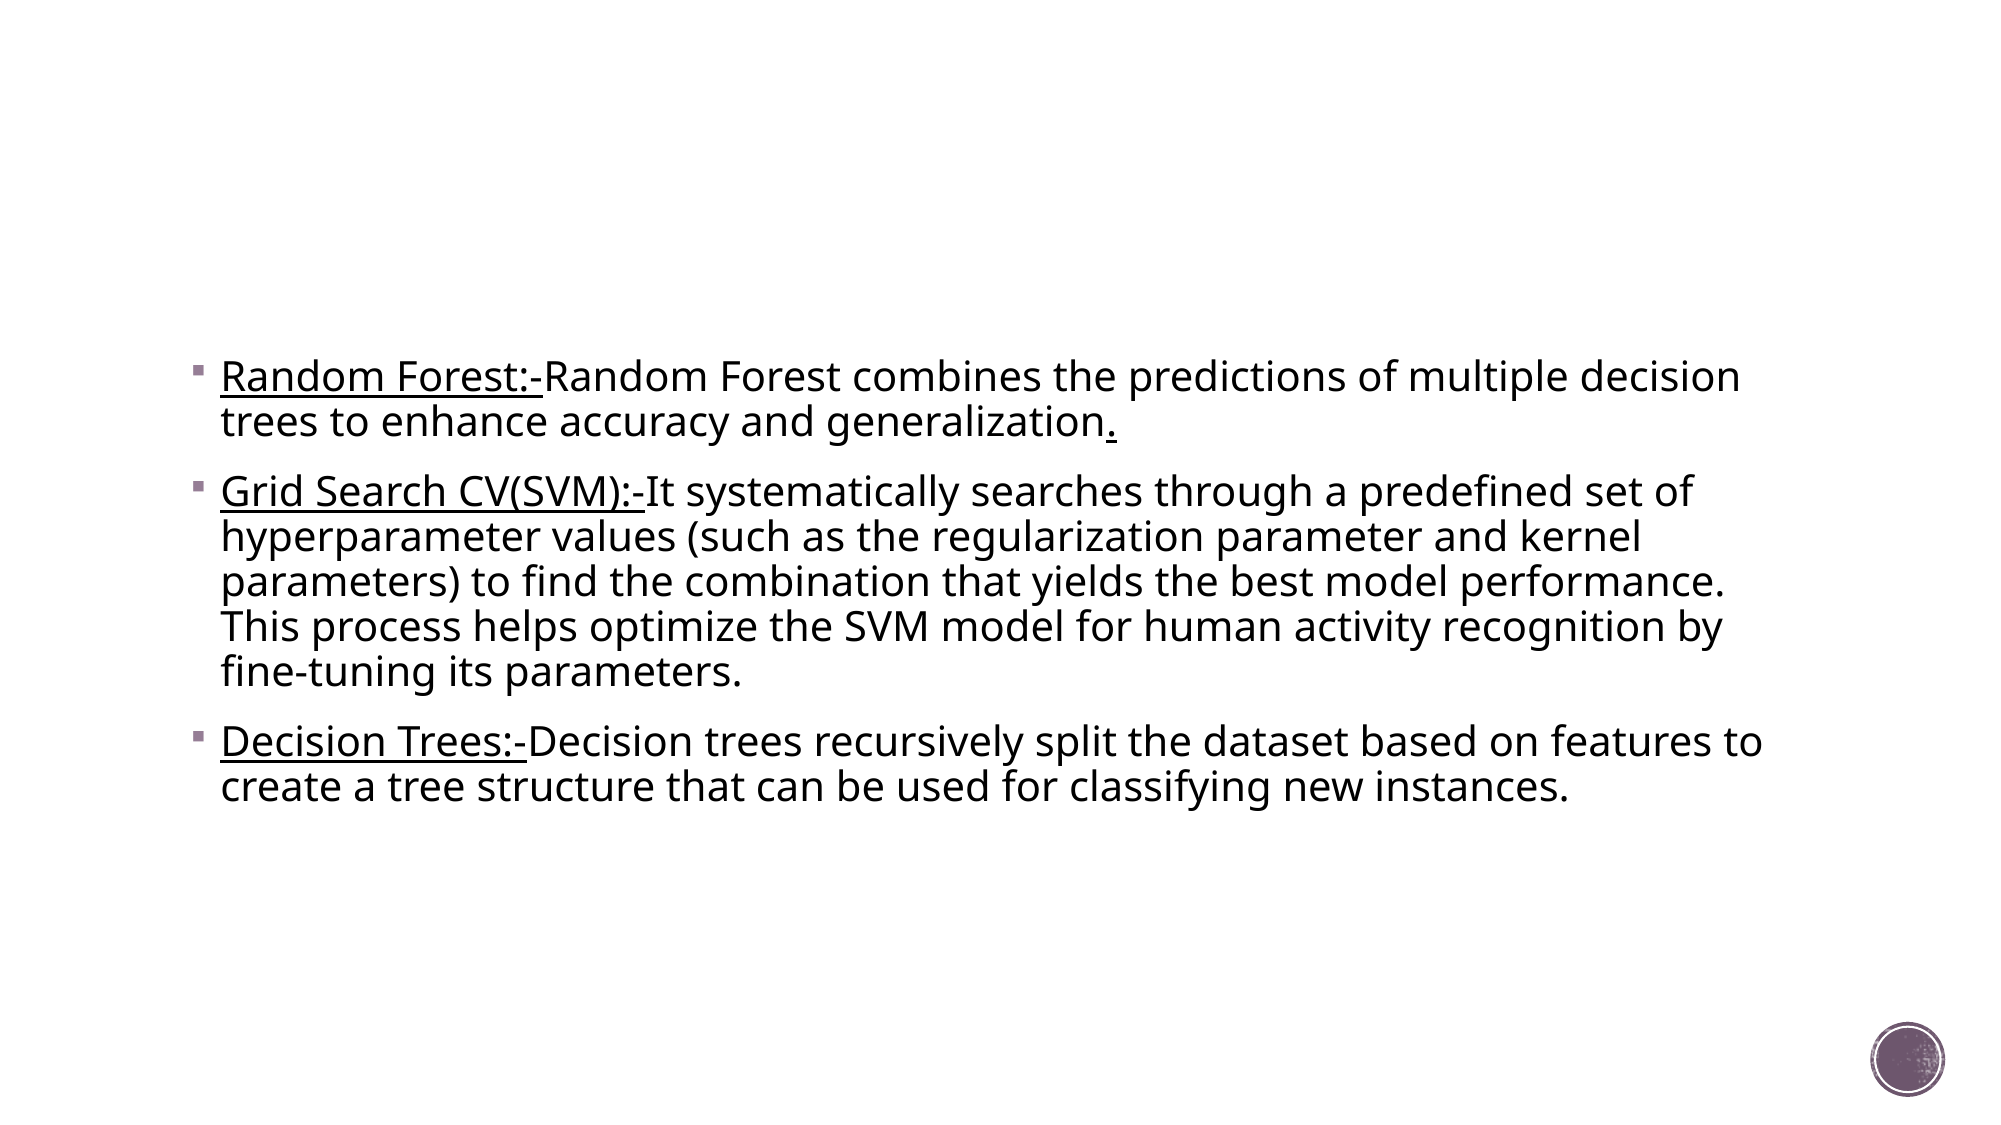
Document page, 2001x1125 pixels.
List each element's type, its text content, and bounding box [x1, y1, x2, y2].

list Random Forest:-Random Forest combines the predictions of multiple decision trees to enhance accuracy and generalization. Grid Search CV(SVM):-It systematically searches through a predefined set of hyperparameter values (such as the regularization parameter and kernel parameters) to find the combination that yields the best model performance. This process helps optimize the SVM model for human activity recognition by fine-tuning its parameters. Decision Trees:-Decision trees recursively split the dataset based on features to create a tree structure that can be used for classifying new instances. [175, 348, 1826, 1013]
